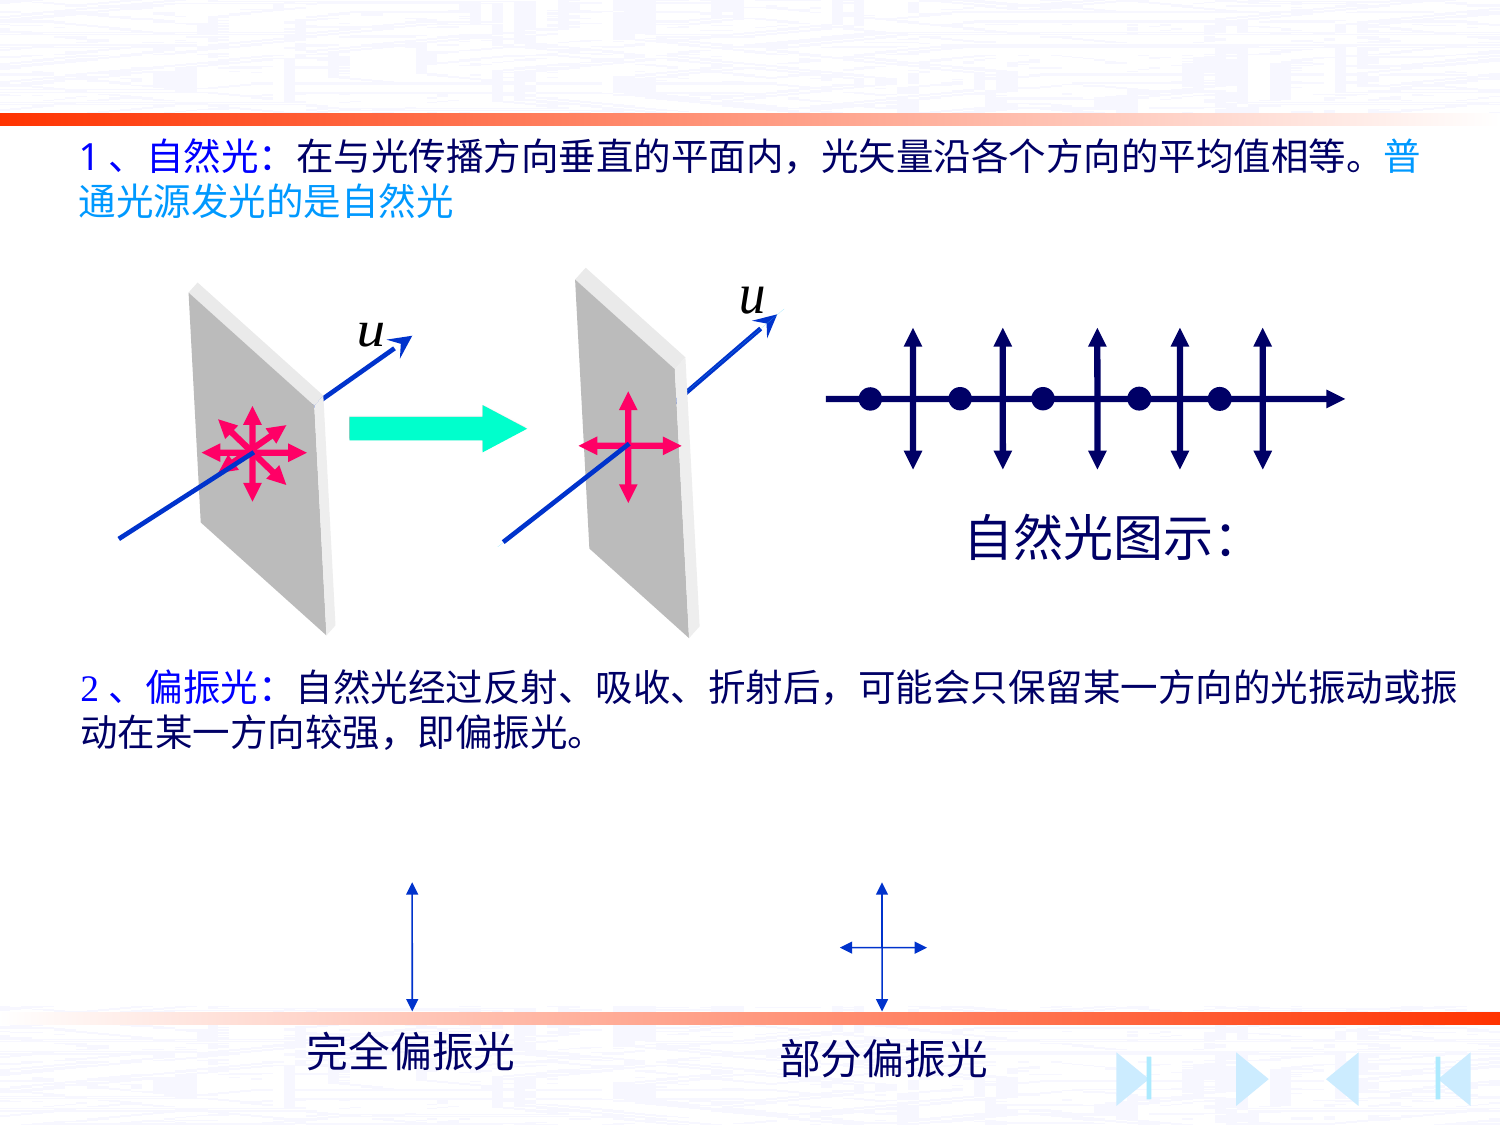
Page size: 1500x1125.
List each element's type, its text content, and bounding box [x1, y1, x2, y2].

text_box [406, 882, 419, 1012]
text_box 部分偏振光 [764, 1025, 1003, 1090]
text_box 1、自然光：在与光传播方向垂直的平面内，光矢量沿各个方向的平均值相等。普通光源发光的是自然光 [63, 125, 1446, 231]
text_box 2、偏振光：自然光经过反射、吸收、折射后，可能会只保留某一方向的光振动或振动在某一方向较强，即偏振光。 [65, 656, 1489, 762]
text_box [825, 327, 1346, 575]
picture [0, 1006, 1500, 1013]
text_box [475, 275, 800, 557]
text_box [95, 312, 428, 548]
text_box [839, 941, 928, 954]
picture [0, 1025, 1500, 1125]
text_box [875, 948, 889, 1012]
picture [0, 0, 1500, 114]
text_box [428, 416, 475, 441]
text_box [875, 882, 889, 947]
text_box 完全偏振光 [292, 1017, 531, 1083]
